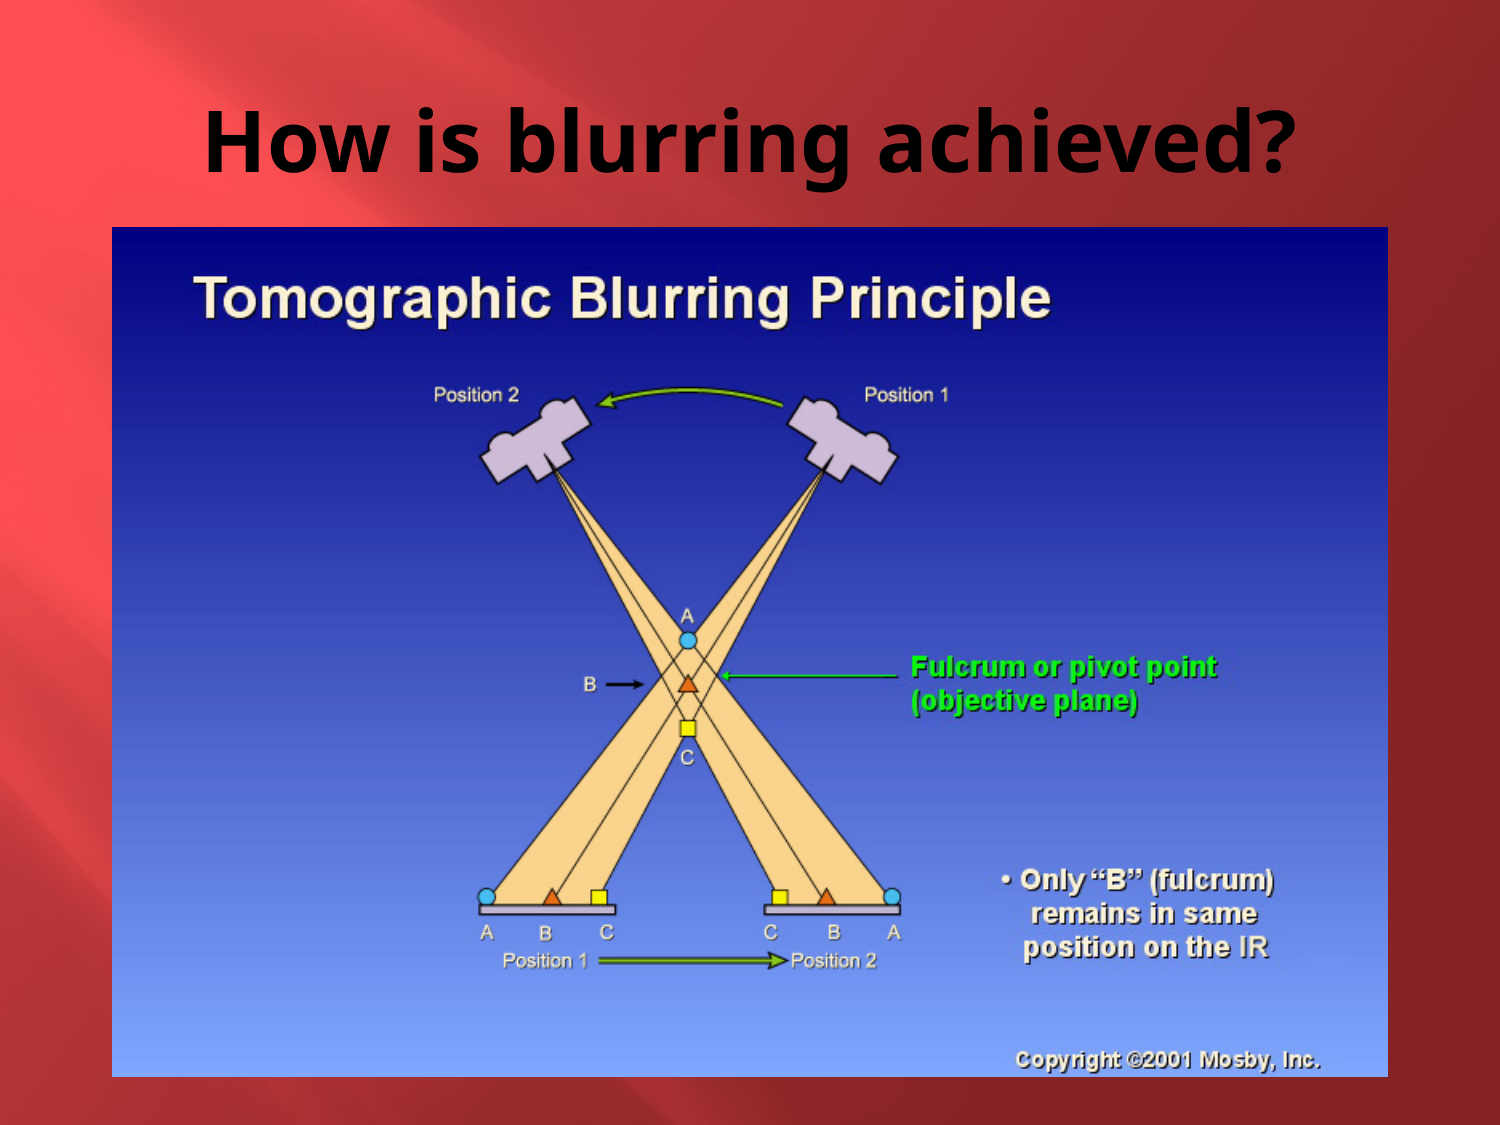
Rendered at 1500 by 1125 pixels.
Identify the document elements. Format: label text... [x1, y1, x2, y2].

title How is blurring achieved? [75, 45, 1425, 233]
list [112, 226, 1388, 1077]
picture [0, 0, 1500, 1125]
